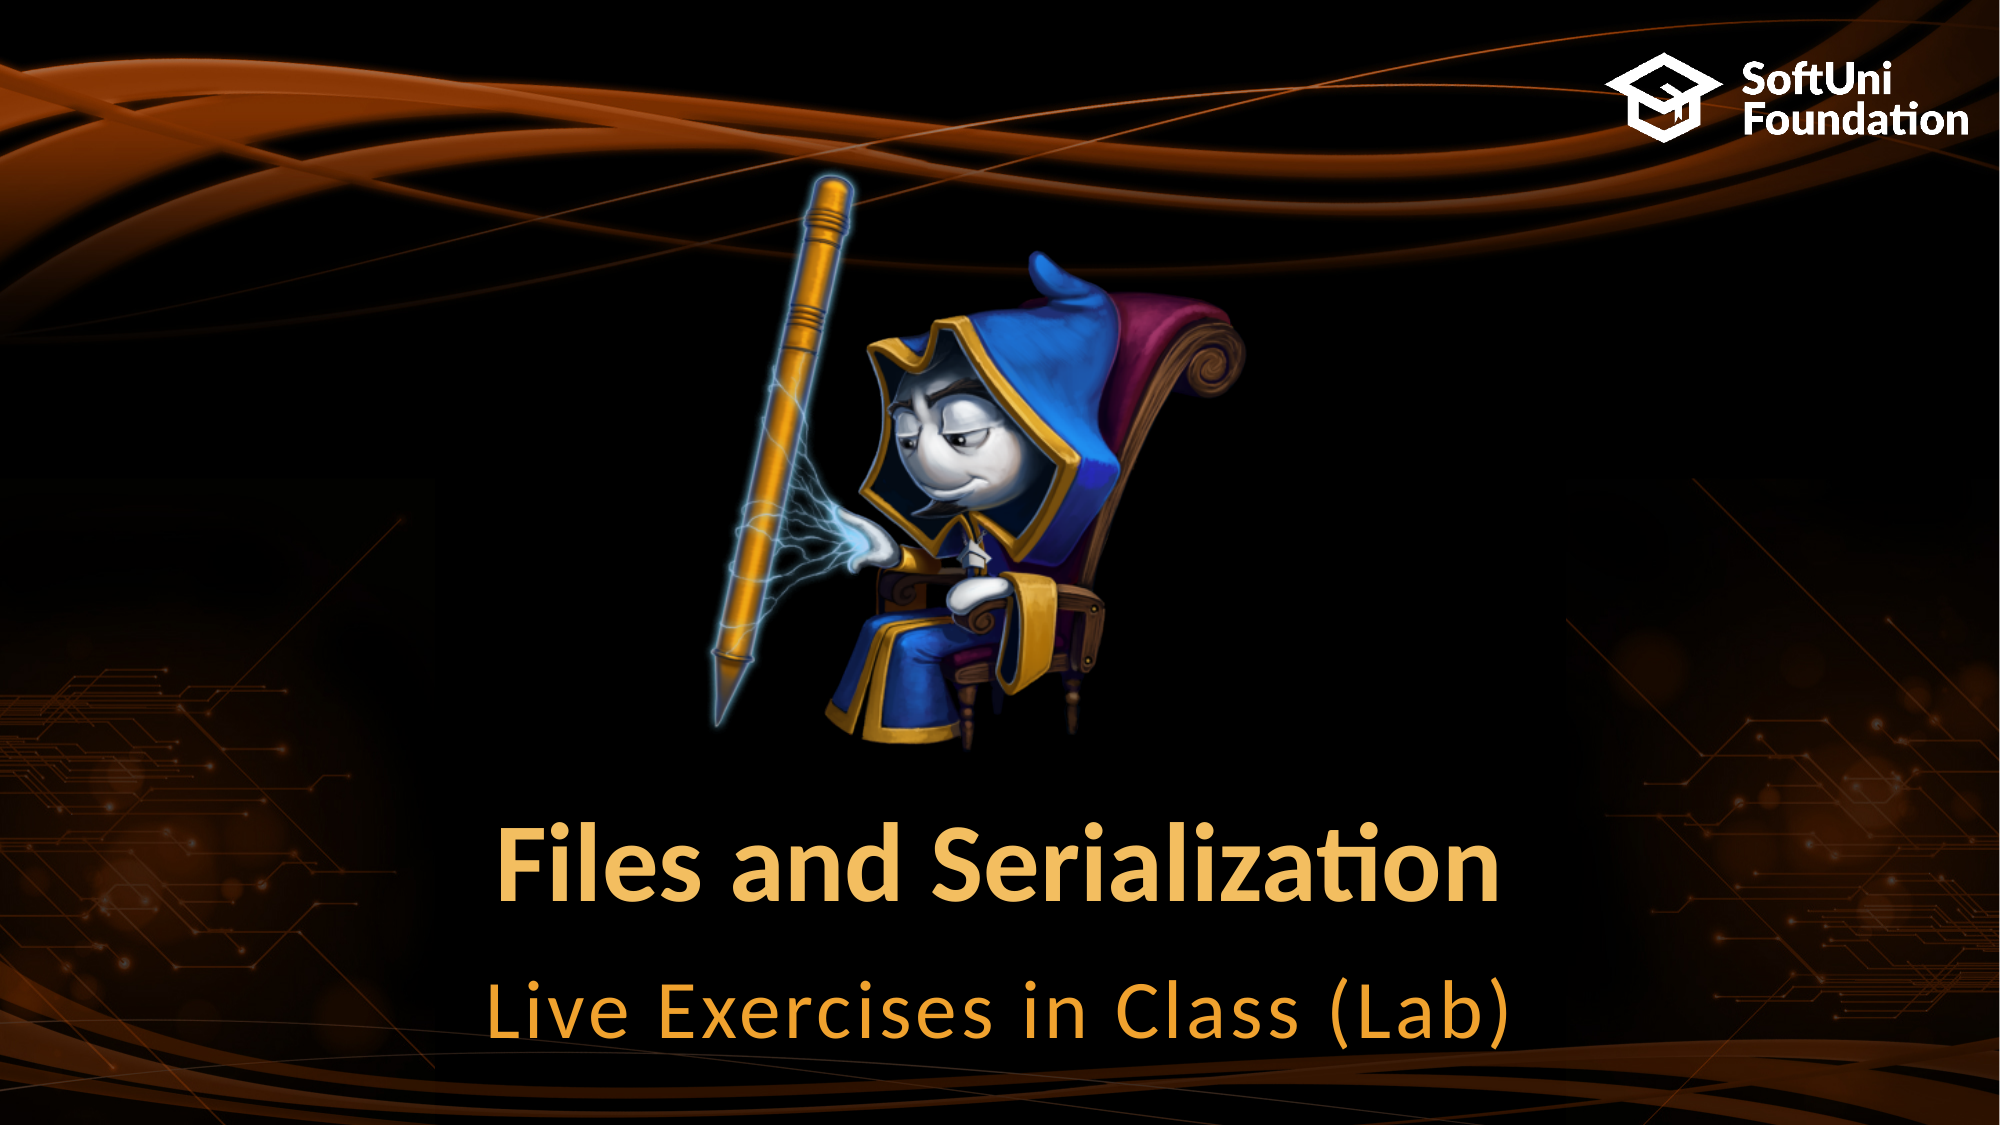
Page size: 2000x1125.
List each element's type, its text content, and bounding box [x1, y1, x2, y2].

list Live Exercises in Class (Lab) [149, 944, 1850, 1063]
title Files and Serialization [149, 796, 1850, 932]
picture [0, 0, 2000, 1125]
